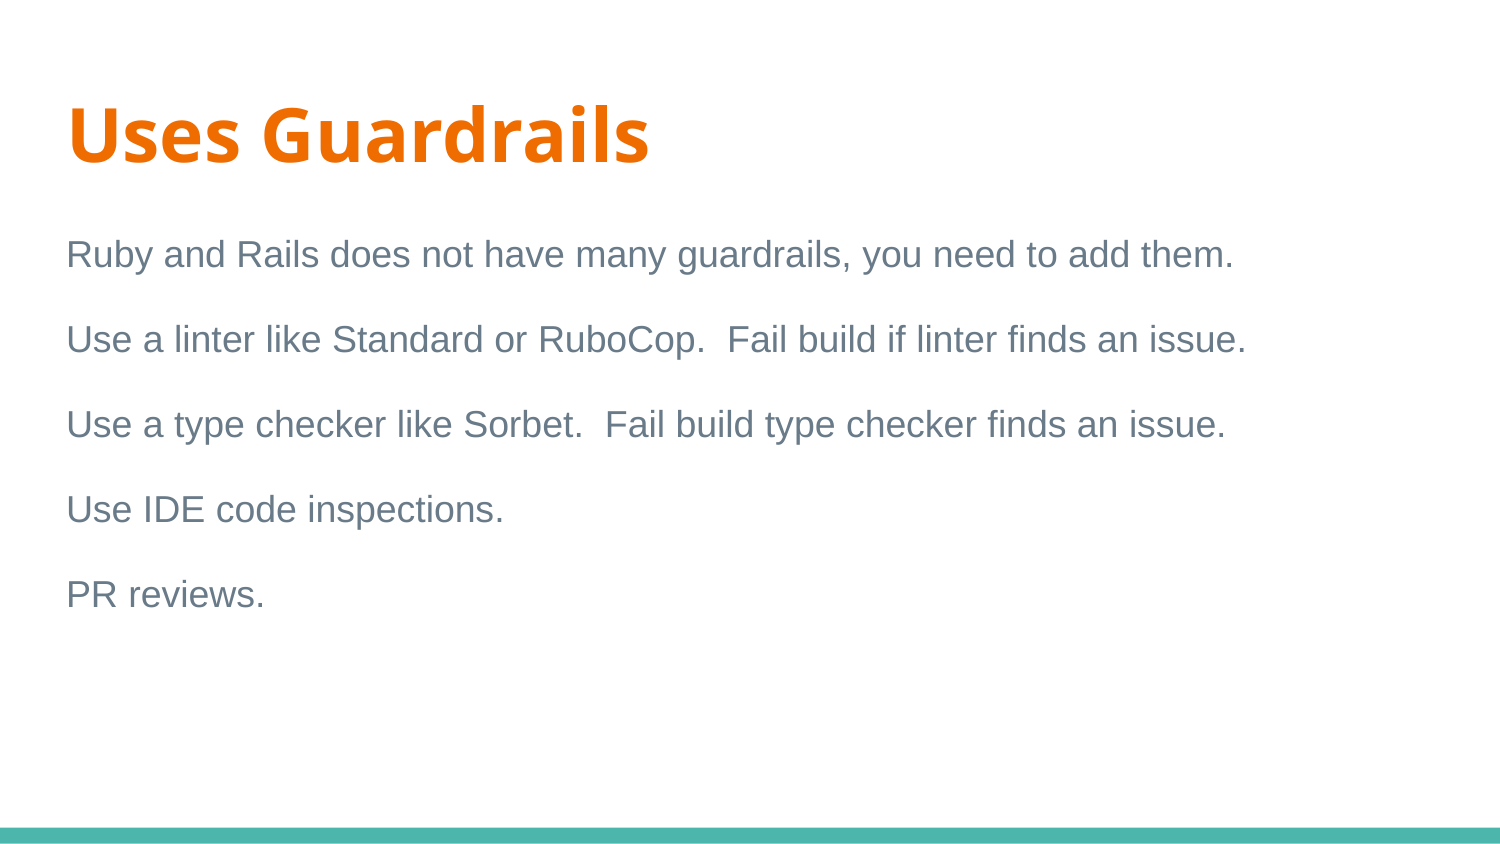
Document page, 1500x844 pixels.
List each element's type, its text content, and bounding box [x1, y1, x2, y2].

list Ruby and Rails does not have many guardrails, you need to add them. Use a linter like Standard or RuboCop. Fail build if linter finds an issue. Use a type checker like Sorbet. Fail build type checker finds an issue. Use IDE code inspections. PR reviews. [51, 207, 1449, 750]
title Uses Guardrails [51, 72, 1449, 189]
